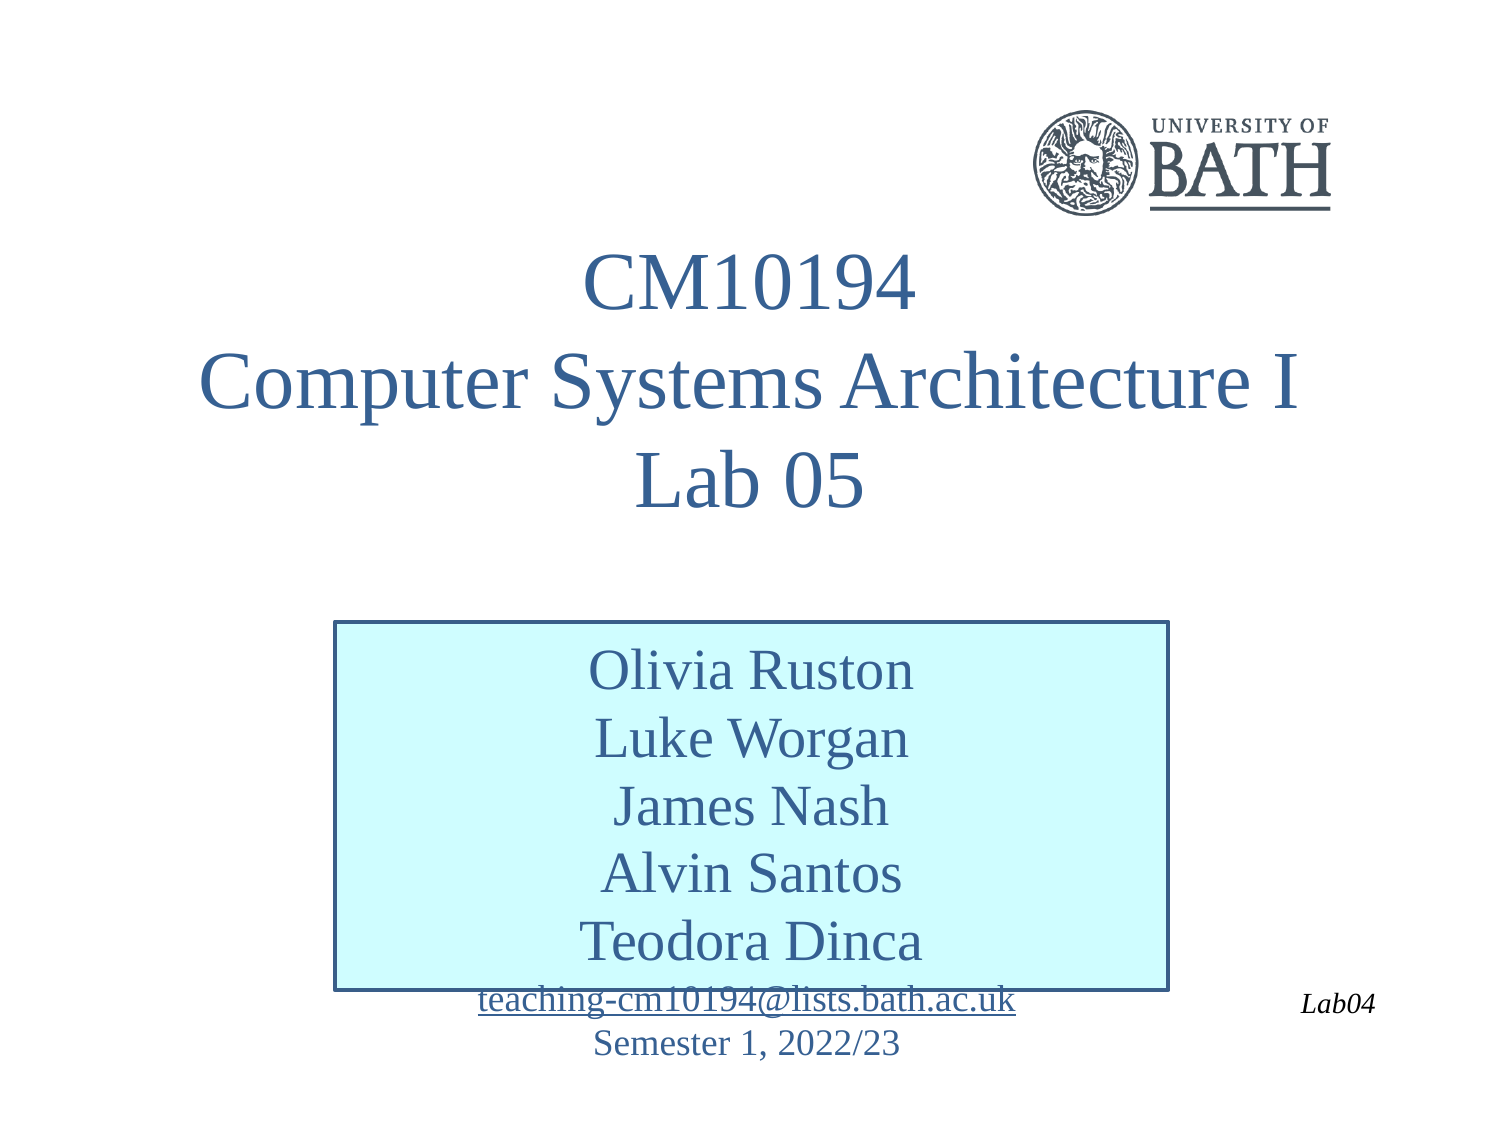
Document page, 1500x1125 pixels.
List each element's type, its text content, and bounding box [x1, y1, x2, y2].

text_box [334, 621, 1169, 637]
title CM10194 Computer Systems Architecture I Lab 05 [109, 379, 1391, 571]
picture [1033, 110, 1331, 216]
text_box Lab04 [1248, 977, 1391, 1028]
text_box [334, 975, 1169, 991]
text_box Olivia Ruston Luke Worgan James Nash Alvin Santos Teodora Dinca teaching-cm10194@lists.bath.ac.uk Semester 1, 2022/23 [210, 637, 1294, 975]
